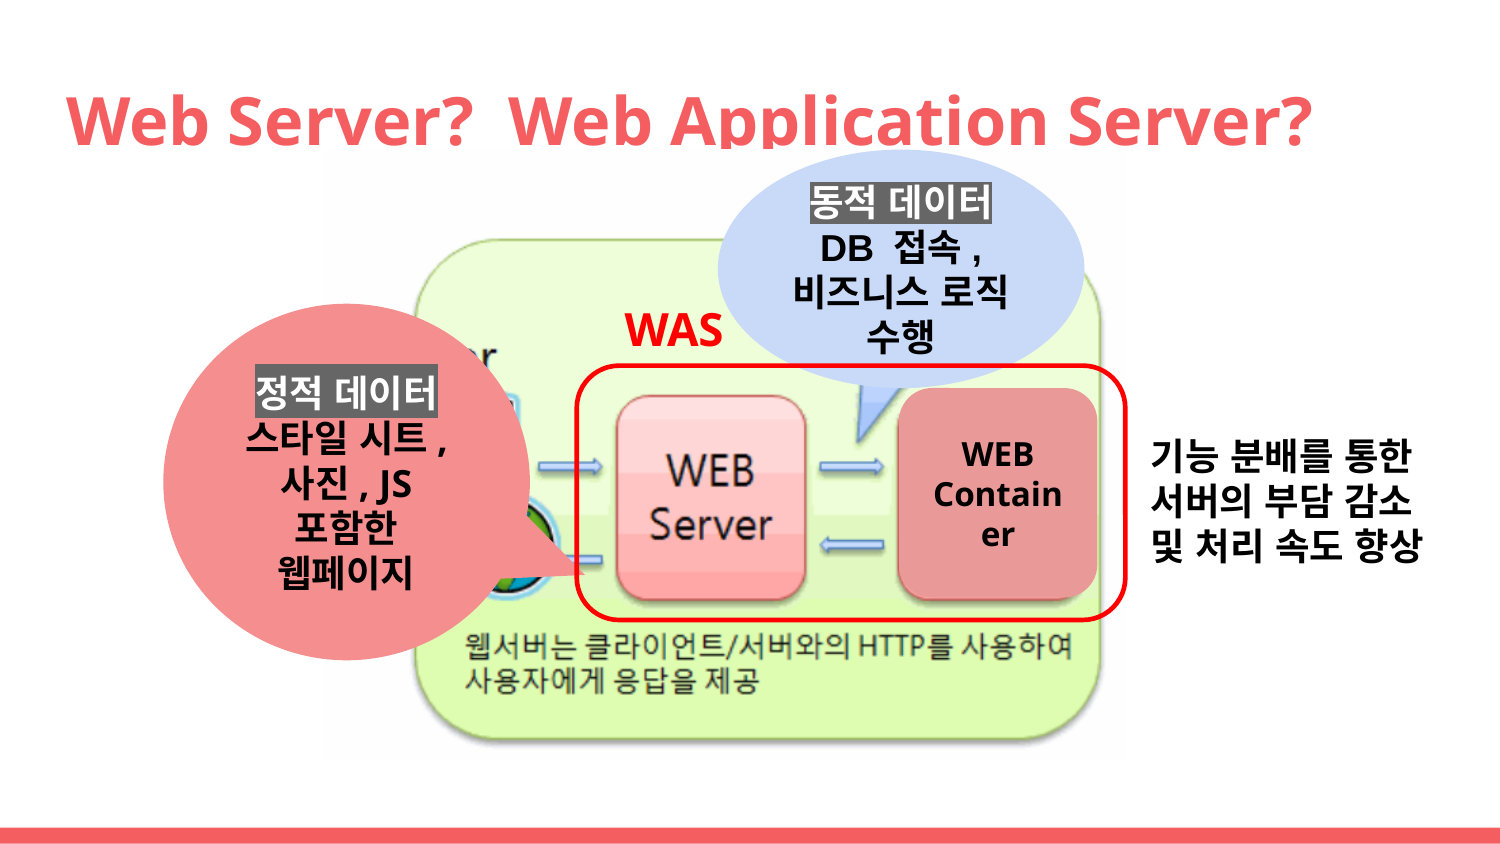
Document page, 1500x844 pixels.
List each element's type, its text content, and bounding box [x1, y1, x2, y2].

picture [324, 149, 1126, 759]
text_box 기능 분배를 통한 서버의 부담 감소 및 처리 속도 향상 [1135, 417, 1474, 611]
text_box 정적 데이터 스타일 시트, 사진, JS 포함한 웹페이지 [163, 305, 319, 659]
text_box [576, 285, 1126, 621]
title Web Server? Web Application Server? [51, 64, 1449, 167]
